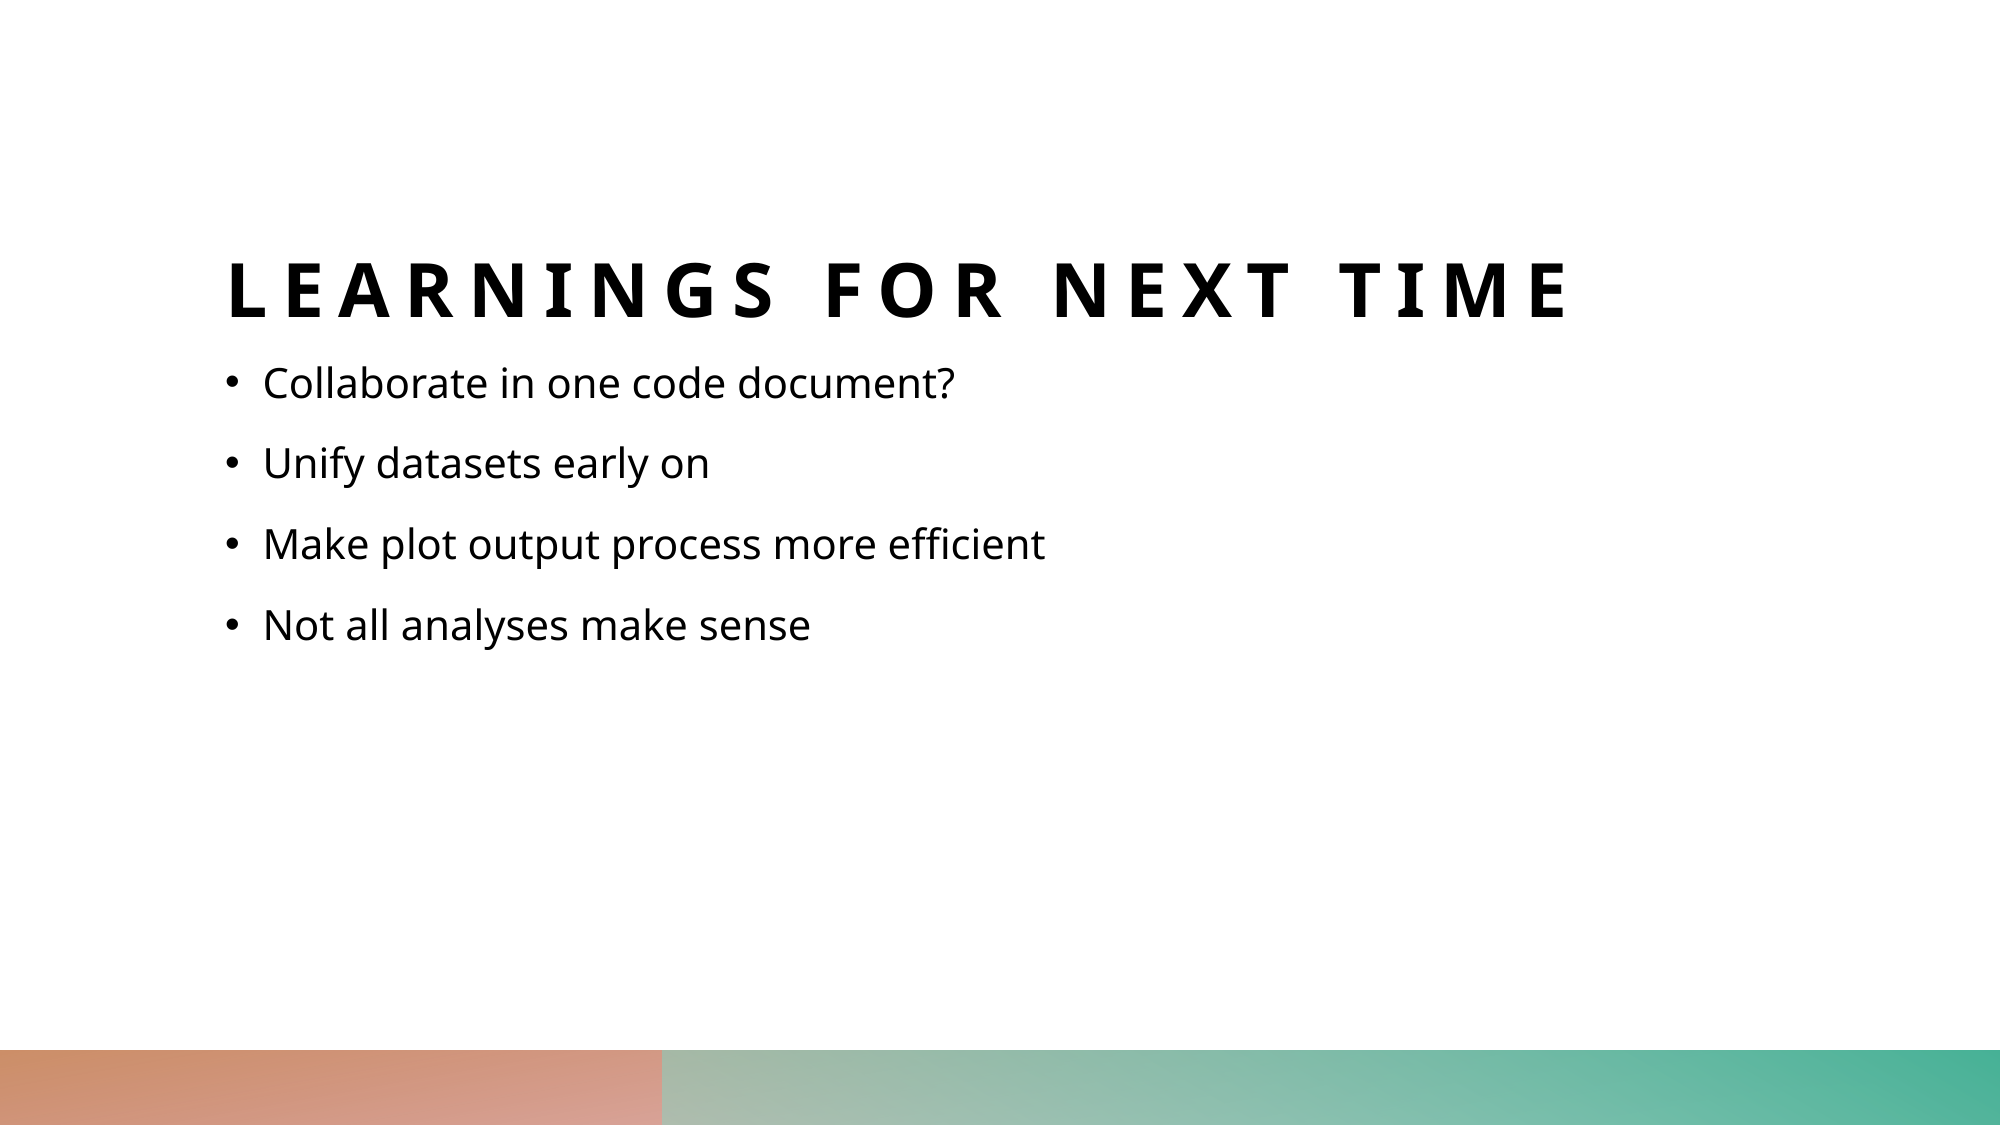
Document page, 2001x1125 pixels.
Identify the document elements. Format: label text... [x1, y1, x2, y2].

list Collaborate in one code document? Unify datasets early on Make plot output process more efficient Not all analyses make sense [225, 346, 1905, 996]
title Learnings for next time [225, 130, 1905, 333]
